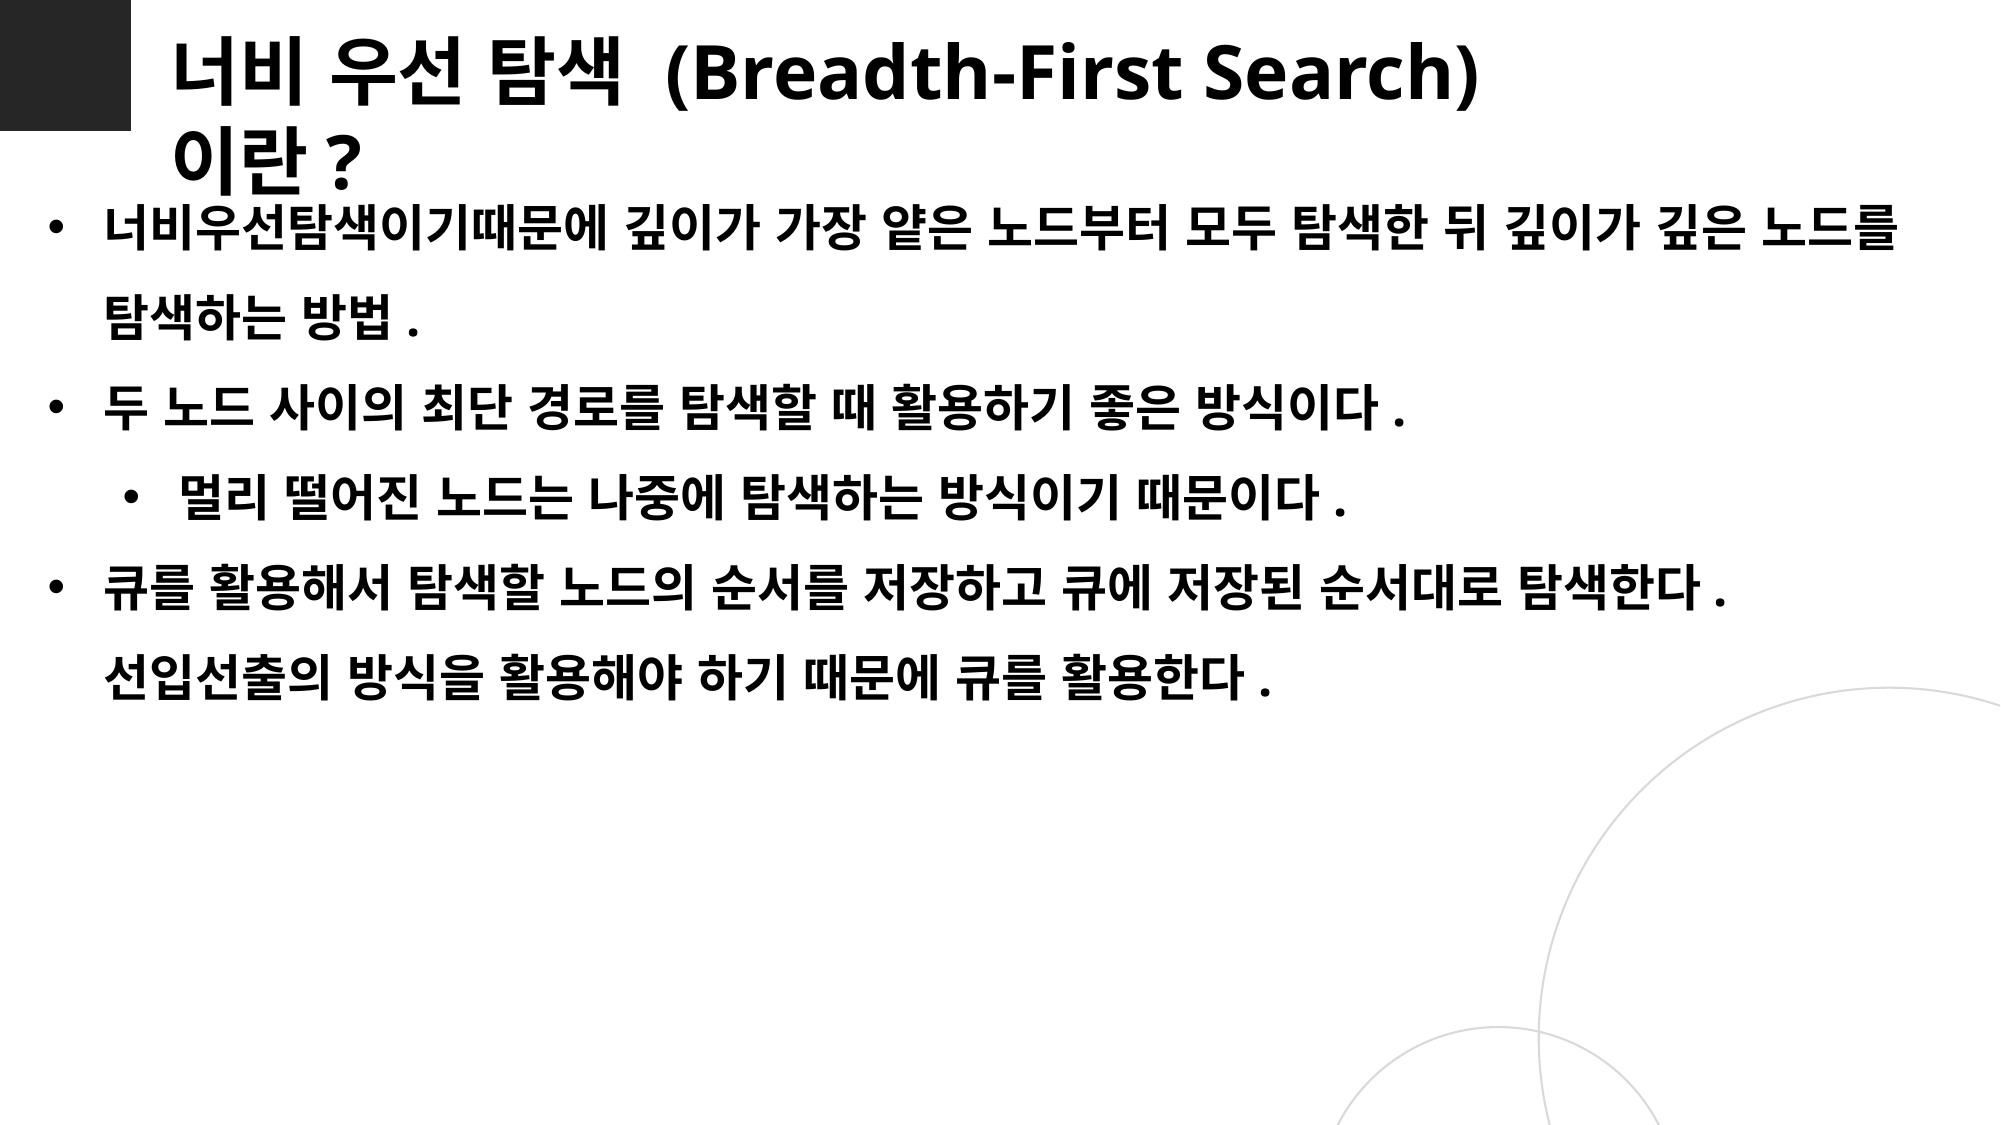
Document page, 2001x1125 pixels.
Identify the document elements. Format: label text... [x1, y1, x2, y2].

text_box 너비 우선 탐색 (Breadth-First Search)이란? [155, 17, 1601, 213]
text_box [0, 0, 132, 132]
text_box 너비우선탐색이기때문에 깊이가 가장 얕은 노드부터 모두 탐색한 뒤 깊이가 깊은 노드를 탐색하는 방법. 두 노드 사이의 최단 경로를 탐색할 때 활용하기 좋은 방식이다. 멀리 떨어진 노드는 나중에 탐색하는 방식이기 때문이다. 큐를 활용해서 탐색할 노드의 순서를 저장하고 큐에 저장된 순서대로 탐색한다. 선입선출의 방식을 활용해야 하기 때문에 큐를 활용한다. [33, 158, 1940, 714]
